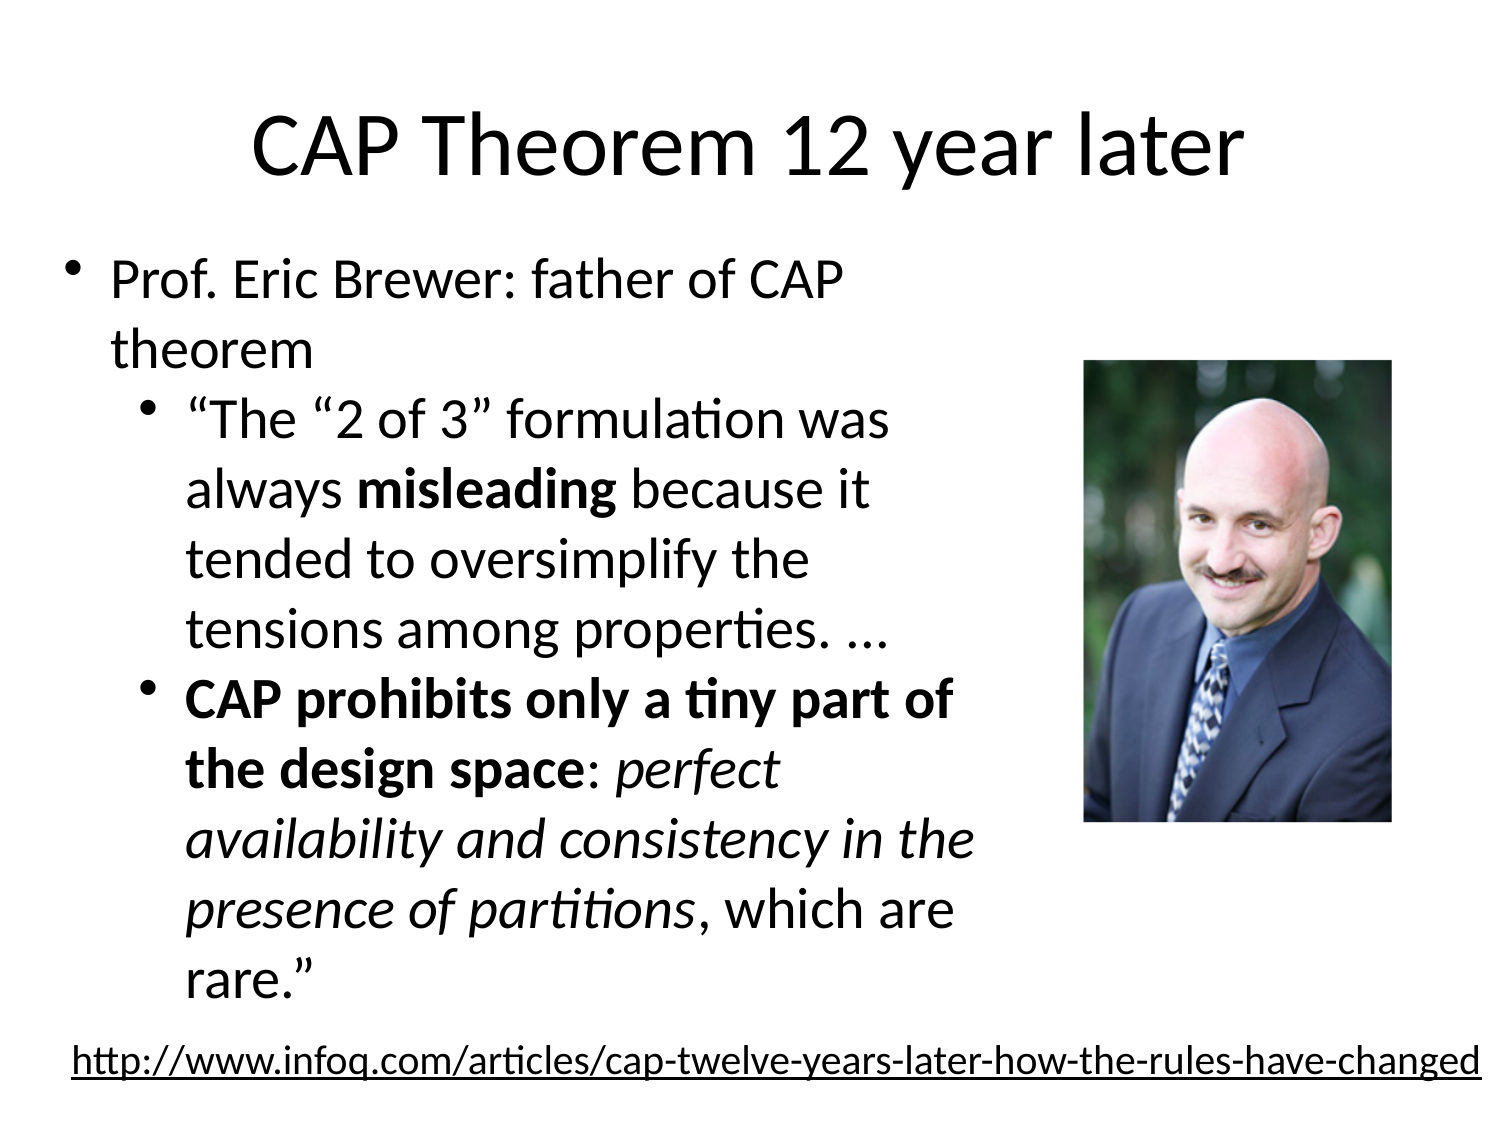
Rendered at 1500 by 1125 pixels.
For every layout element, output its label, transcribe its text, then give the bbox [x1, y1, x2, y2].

picture [1062, 348, 1404, 838]
title CAP Theorem 12 year later [75, 45, 1425, 233]
text_box http://www.infoq.com/articles/cap-twelve-years-later-how-the-rules-have-changed [56, 1025, 1500, 1090]
text_box Prof. Eric Brewer: father of CAP theorem “The “2 of 3” formulation was always misleading because it tended to oversimplify the tensions among properties. ... CAP prohibits only a tiny part of the design space: perfect availability and consistency in the presence of partitions, which are rare.” [48, 232, 1033, 1018]
